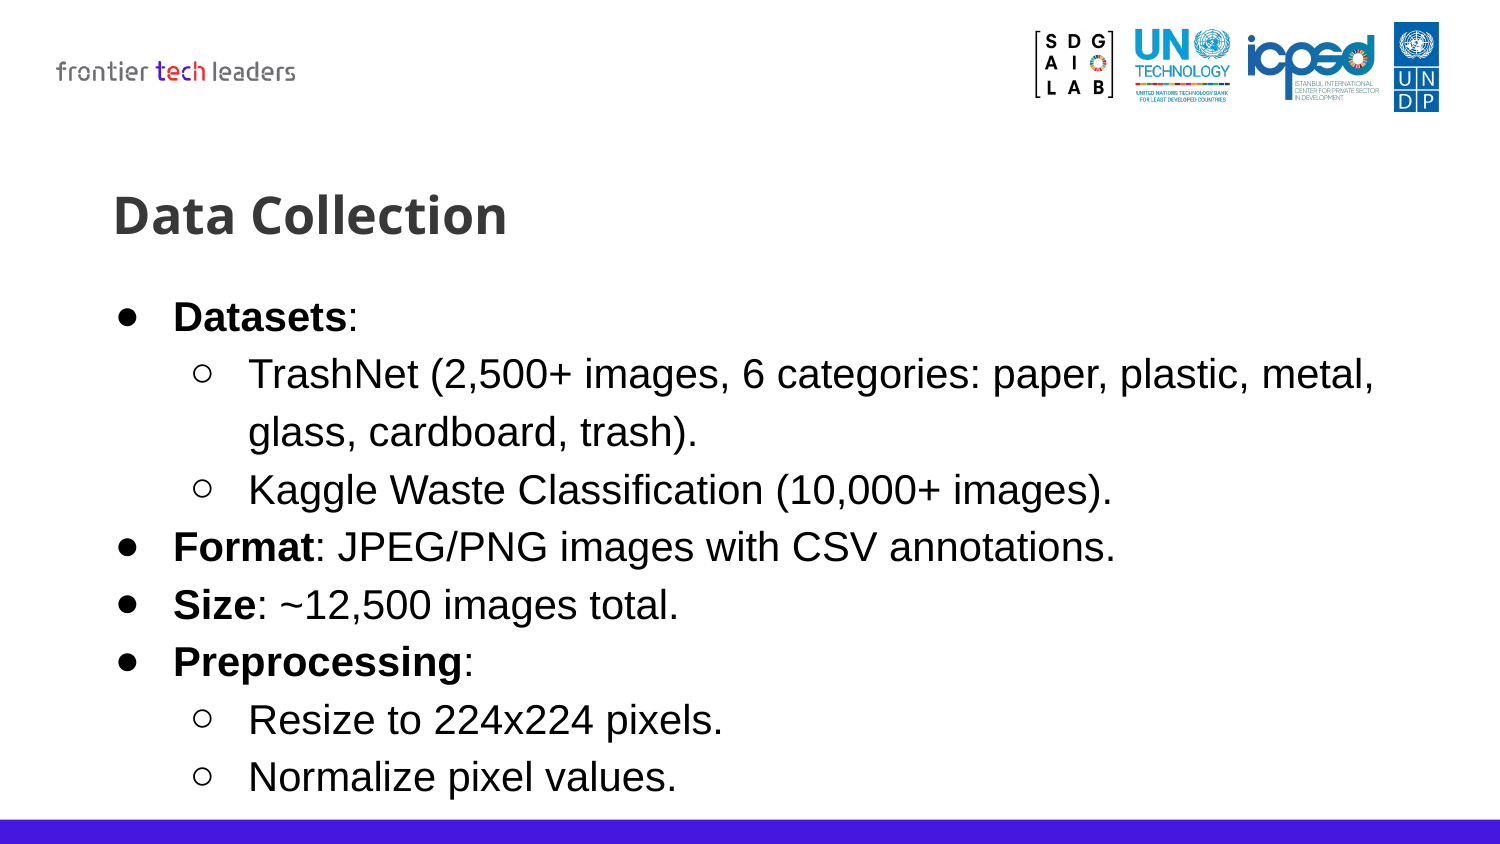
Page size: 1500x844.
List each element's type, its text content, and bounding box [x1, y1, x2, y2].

text_box [0, 819, 1500, 844]
picture [56, 61, 296, 81]
text_box Datasets: TrashNet (2,500+ images, 6 categories: paper, plastic, metal, glass, cardboard, trash). Kaggle Waste Classification (10,000+ images). Format: JPEG/PNG images with CSV annotations. Size: ~12,500 images total. Preprocessing: Resize to 224x224 pixels. Normalize pixel values. [92, 276, 1439, 800]
text_box Data Collection [107, 181, 707, 253]
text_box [1032, 21, 1439, 113]
